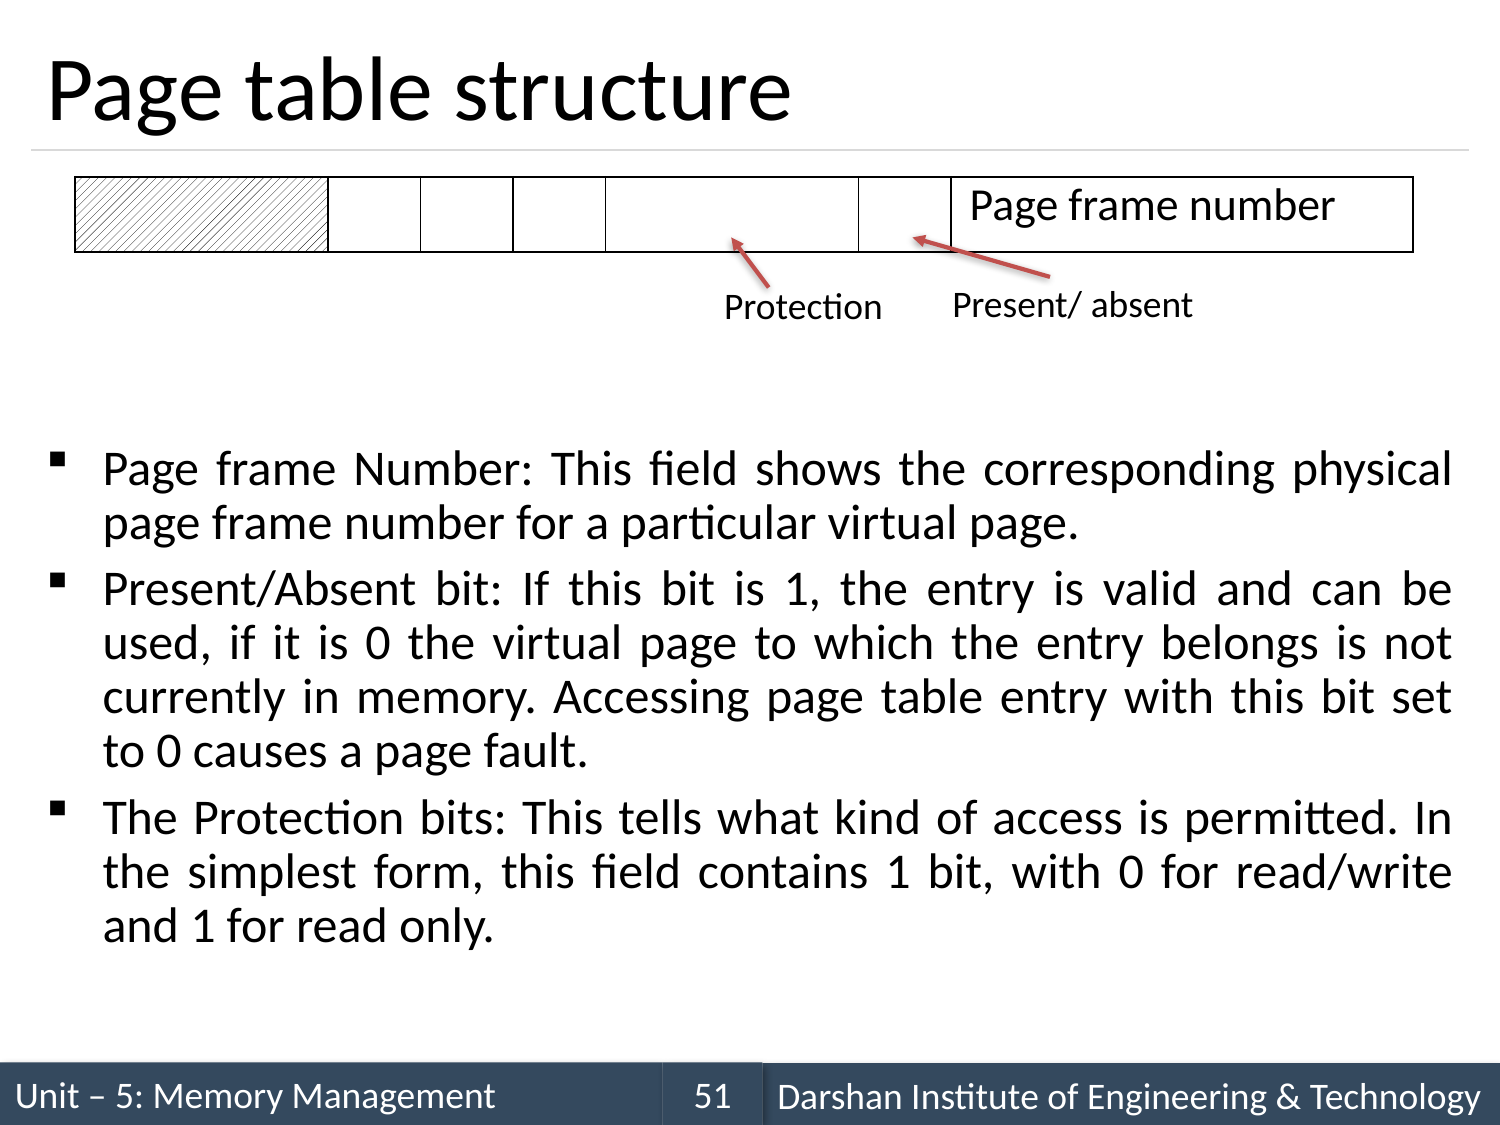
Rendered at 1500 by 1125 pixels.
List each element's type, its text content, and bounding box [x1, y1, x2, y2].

table_header [76, 178, 327, 251]
table_header [606, 178, 858, 251]
list Page frame Number: This field shows the corresponding physical page frame number for a particular virtual page. Present/Absent bit: If this bit is 1, the entry is valid and can be used, if it is 0 the virtual page to which the entry belongs is not currently in memory. Accessing page table entry with this bit set to 0 causes a page fault. The Protection bits: This tells what kind of access is permitted. In the simplest form, this field contains 1 bit, with 0 for read/write and 1 for read only. [31, 162, 1469, 1038]
text_box Present/ absent [937, 273, 1213, 333]
title Page table structure [31, 17, 1469, 150]
table_header [859, 178, 950, 251]
table_header [421, 178, 512, 251]
table_header [514, 178, 605, 251]
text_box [912, 237, 1051, 278]
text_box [731, 237, 769, 288]
text_box Protection [709, 274, 900, 335]
table_header [329, 178, 420, 251]
table_header Page frame number [952, 178, 1412, 251]
